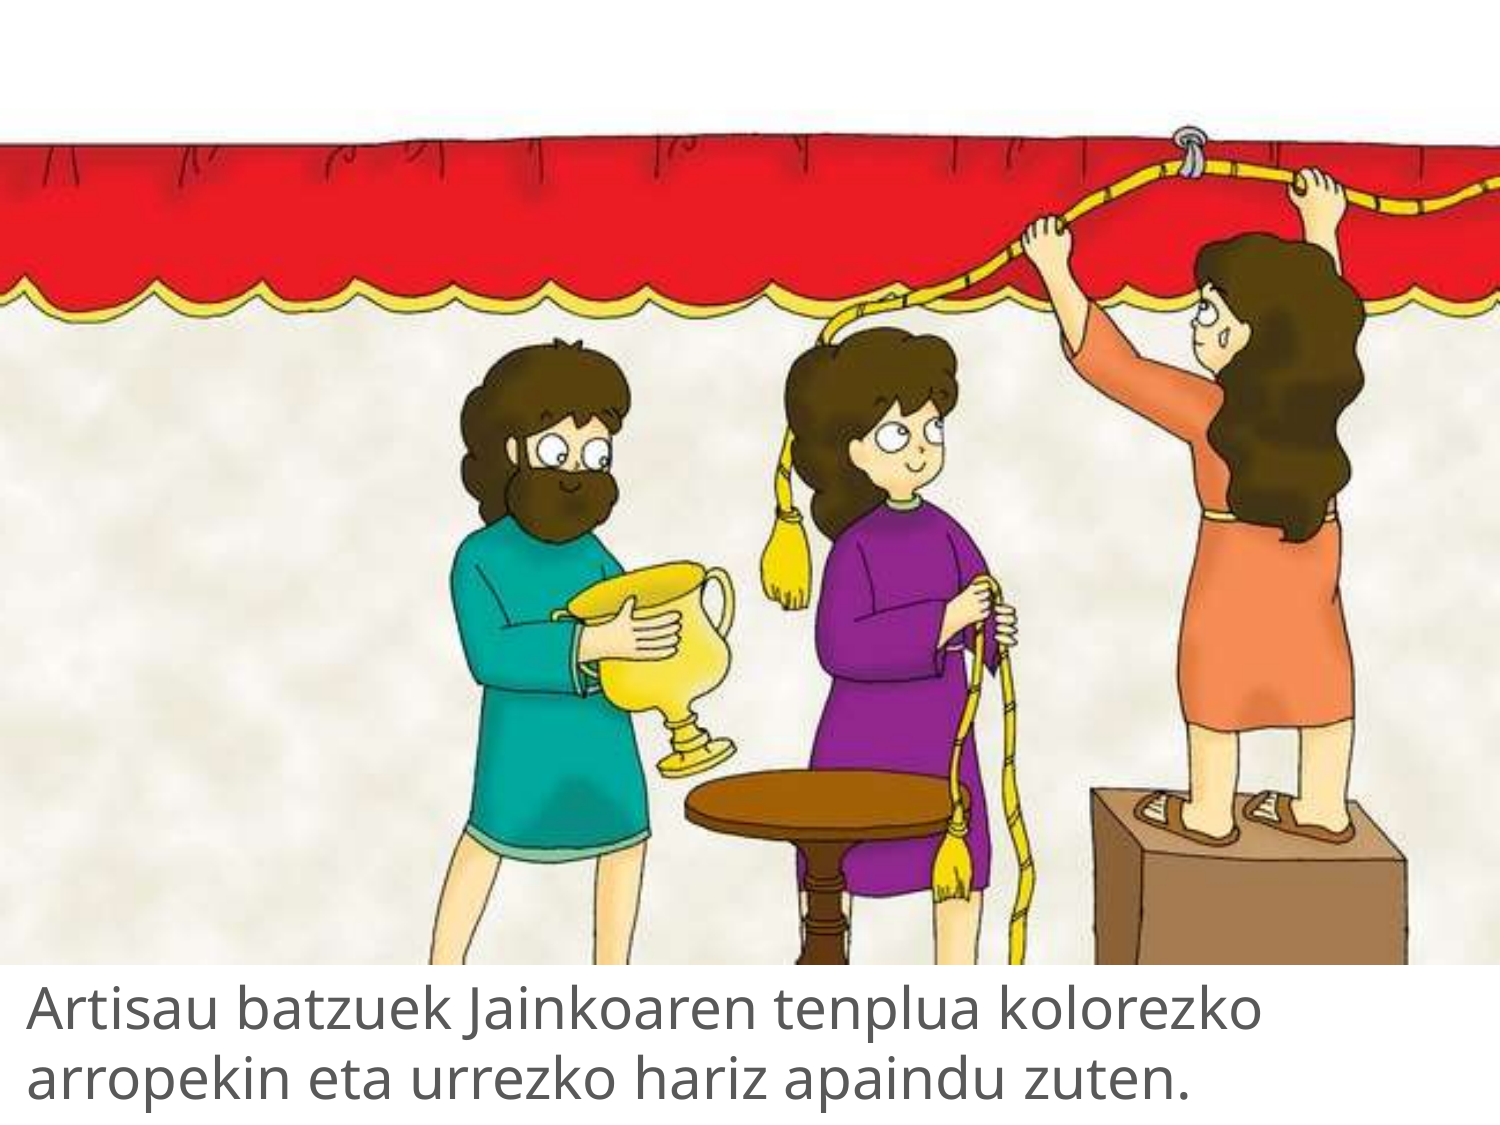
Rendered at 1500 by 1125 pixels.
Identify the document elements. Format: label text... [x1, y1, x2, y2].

text_box Artisau batzuek Jainkoaren tenplua kolorezko arropekin eta urrezko hariz apaindu zuten. [11, 973, 1498, 1119]
picture [0, 0, 1500, 965]
